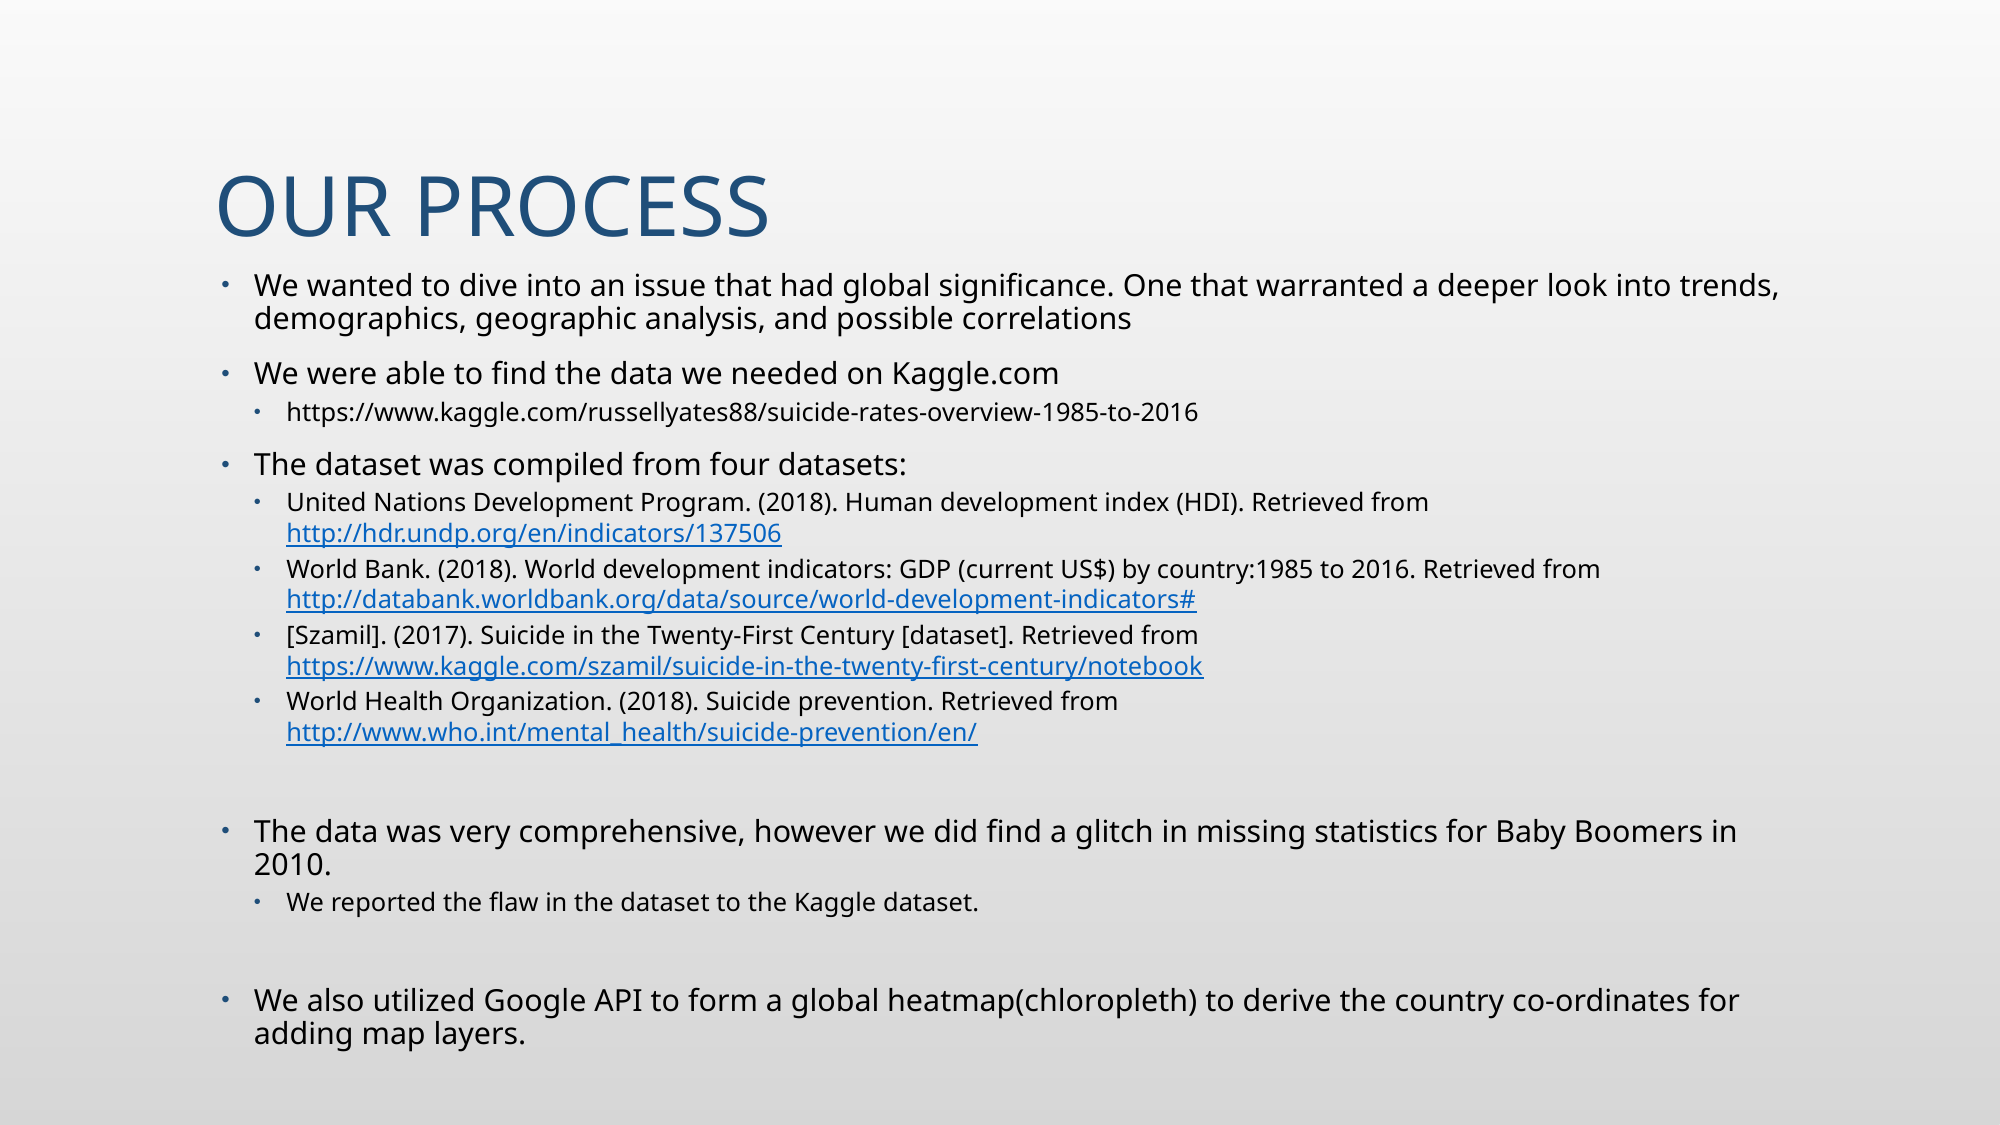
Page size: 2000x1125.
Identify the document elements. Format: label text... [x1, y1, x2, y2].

list We wanted to dive into an issue that had global significance. One that warranted a deeper look into trends, demographics, geographic analysis, and possible correlations We were able to find the data we needed on Kaggle.com https://www.kaggle.com/russellyates88/suicide-rates-overview-1985-to-2016 The dataset was compiled from four datasets: United Nations Development Program. (2018). Human development index (HDI). Retrieved from http://hdr.undp.org/en/indicators/137506 World Bank. (2018). World development indicators: GDP (current US$) by country:1985 to 2016. Retrieved from http://databank.worldbank.org/data/source/world-development-indicators# [Szamil]. (2017). Suicide in the Twenty-First Century [dataset]. Retrieved from https://www.kaggle.com/szamil/suicide-in-the-twenty-first-century/notebook World Health Organization. (2018). Suicide prevention. Retrieved from http://www.who.int/mental_health/suicide-prevention/en/ The data was very comprehensive, however we did find a glitch in missing statistics for Baby Boomers in 2010. We reported the flaw in the dataset to the Kaggle dataset. We also utilized Google API to form a global heatmap(chloropleth) to derive the country co-ordinates for adding map layers. [199, 262, 1800, 1063]
title Our process [199, 45, 1800, 262]
